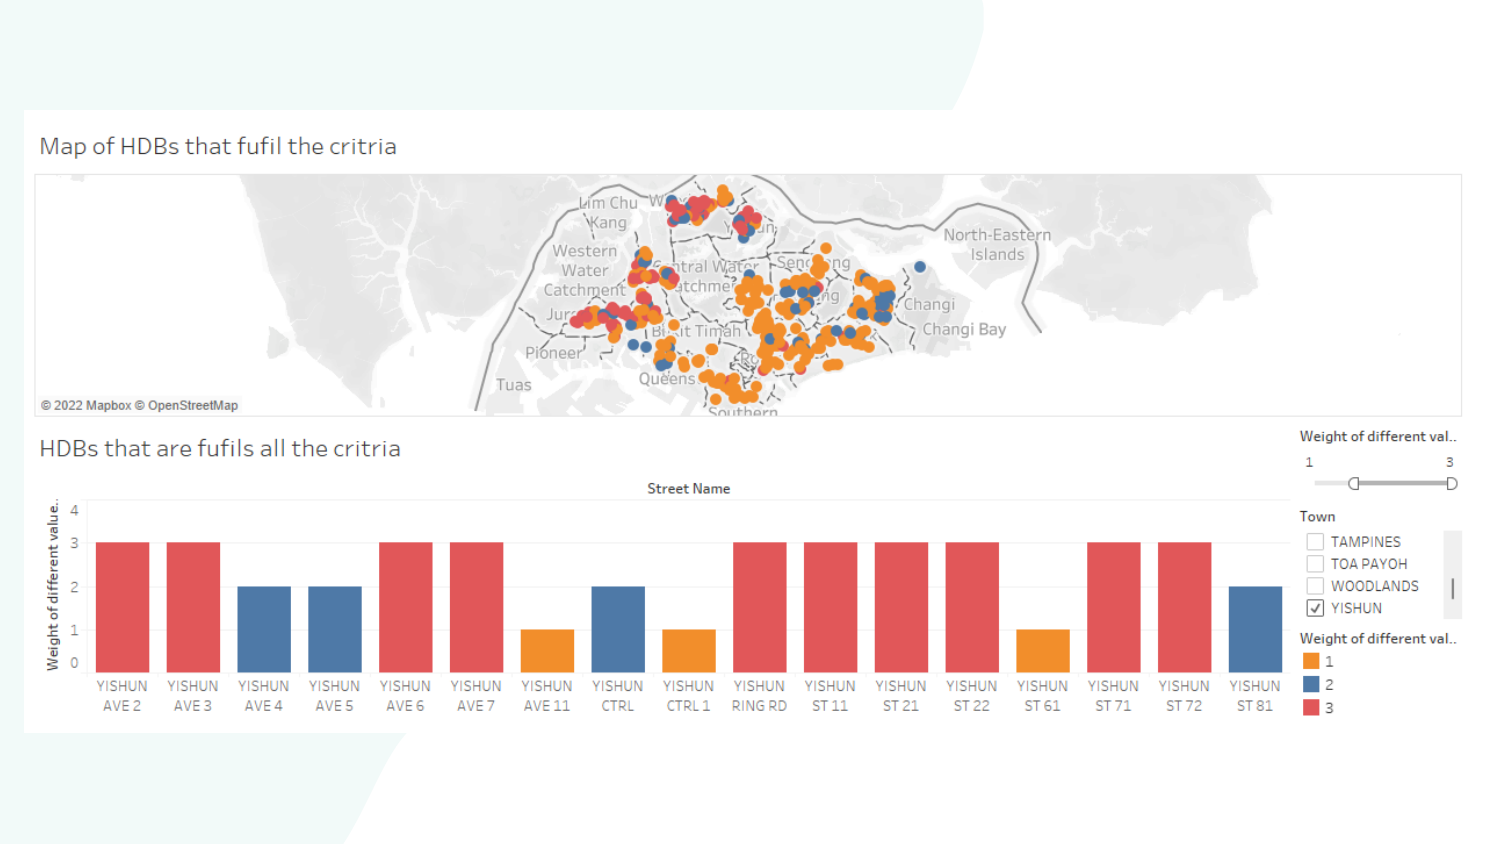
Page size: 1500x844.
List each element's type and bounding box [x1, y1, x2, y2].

picture [24, 110, 1476, 733]
